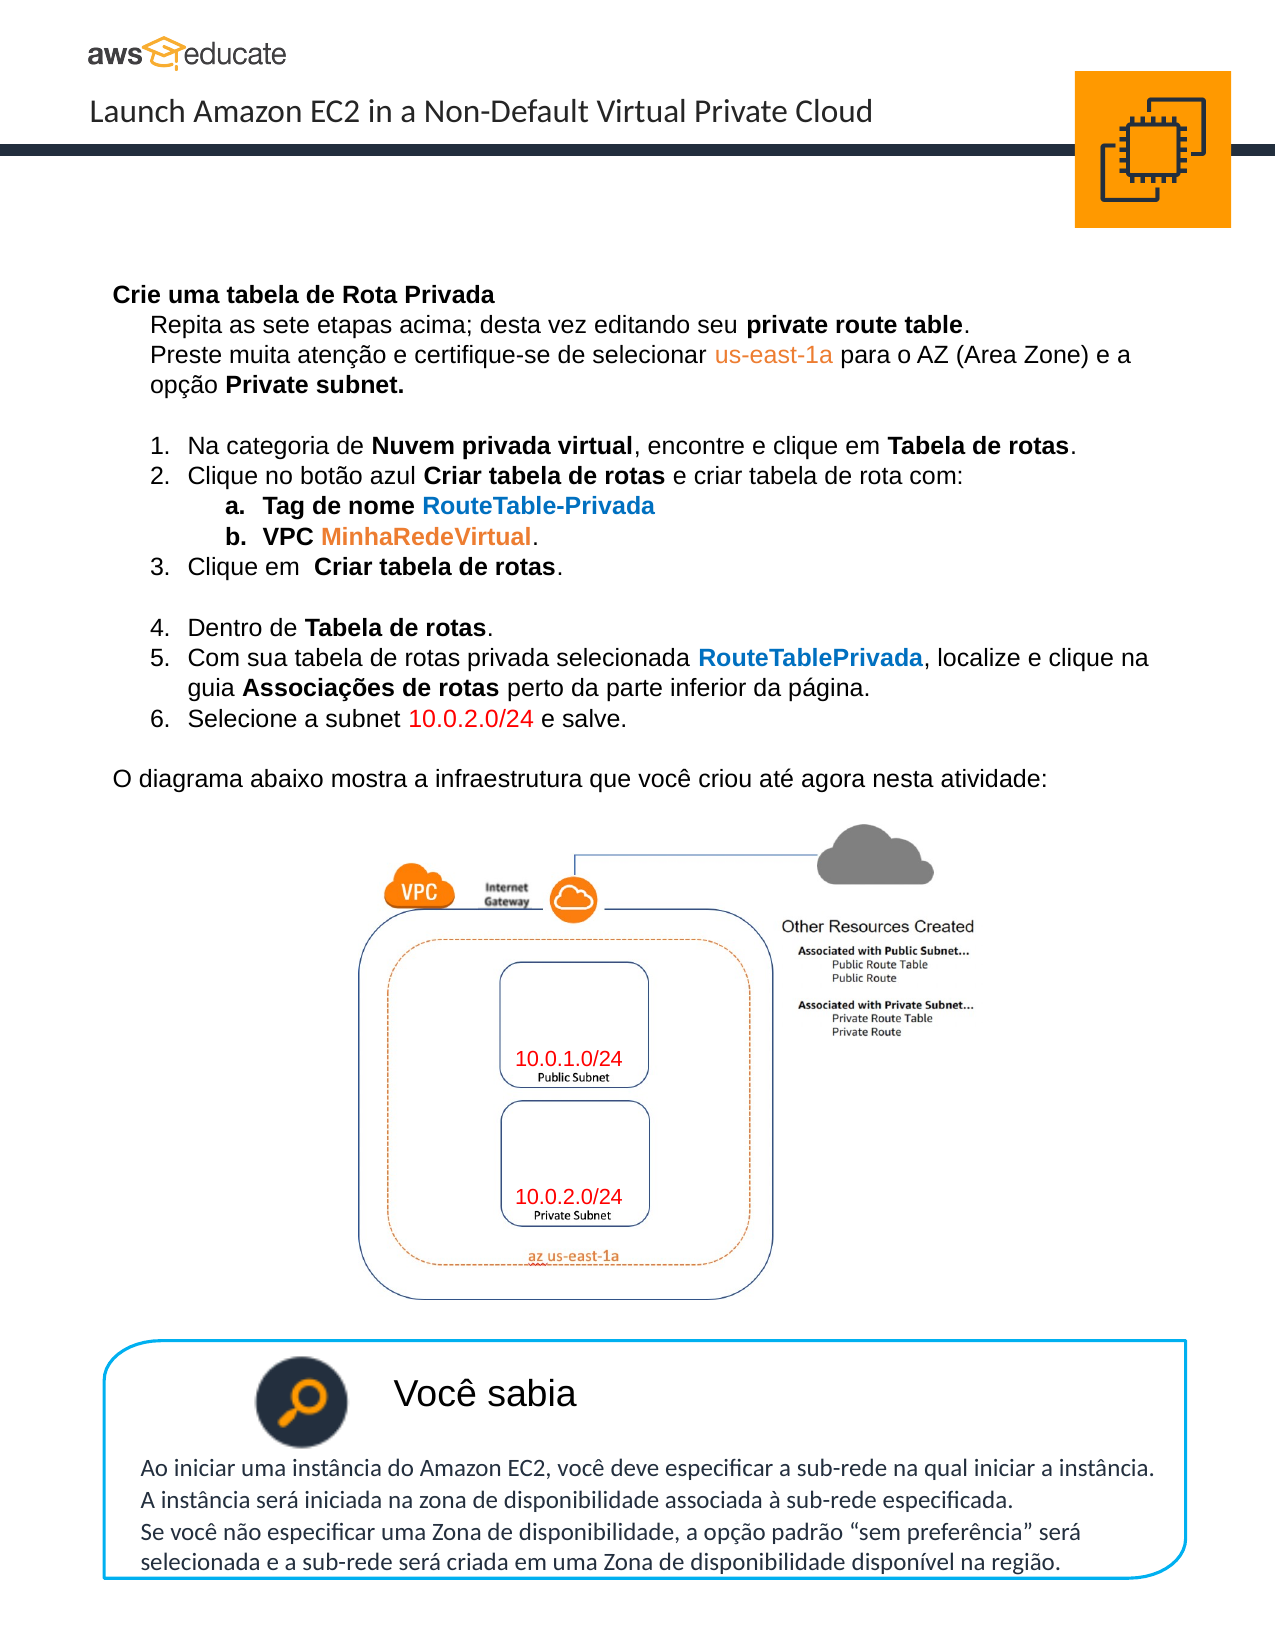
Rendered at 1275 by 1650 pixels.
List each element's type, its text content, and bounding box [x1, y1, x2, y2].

picture [87, 32, 287, 79]
text_box 10.0.1.0/24 [499, 1037, 645, 1079]
text_box [104, 1340, 1186, 1579]
text_box [358, 824, 983, 1300]
text_box 10.0.2.0/24 [499, 1174, 645, 1217]
picture [1074, 71, 1232, 228]
text_box Crie uma tabela de Rota Privada Repita as sete etapas acima; desta vez editando seu private route table. Preste muita atenção e certifique-se de selecionar us-east-1a para o AZ (Area Zone) e a opção Private subnet. Na categoria de Nuvem privada virtual, encontre e clique em Tabela de rotas. Clique no botão azul Criar tabela de rotas e criar tabela de rota com: Tag de nome RouteTable-Privada VPC MinhaRedeVirtual. Clique em Criar tabela de rotas. Dentro de Tabela de rotas. Com sua tabela de rotas privada selecionada RouteTablePrivada, localize e clique na guia Associações de rotas perto da parte inferior da página. Selecione a subnet 10.0.2.0/24 e salve. O diagrama abaixo mostra a infraestrutura que você criou até agora nesta atividade: [110, 276, 1158, 793]
text_box Ao iniciar uma instância do Amazon EC2, você deve especificar a sub-rede na qual iniciar a instância. A instância será iniciada na zona de disponibilidade associada à sub-rede especificada. Se você não especificar uma Zona de disponibilidade, a opção padrão “sem preferência” será selecionada e a sub-rede será criada em uma Zona de disponibilidade disponível na região. [138, 1449, 1186, 1576]
text_box Você sabia [378, 1361, 594, 1422]
text_box [253, 1353, 354, 1453]
